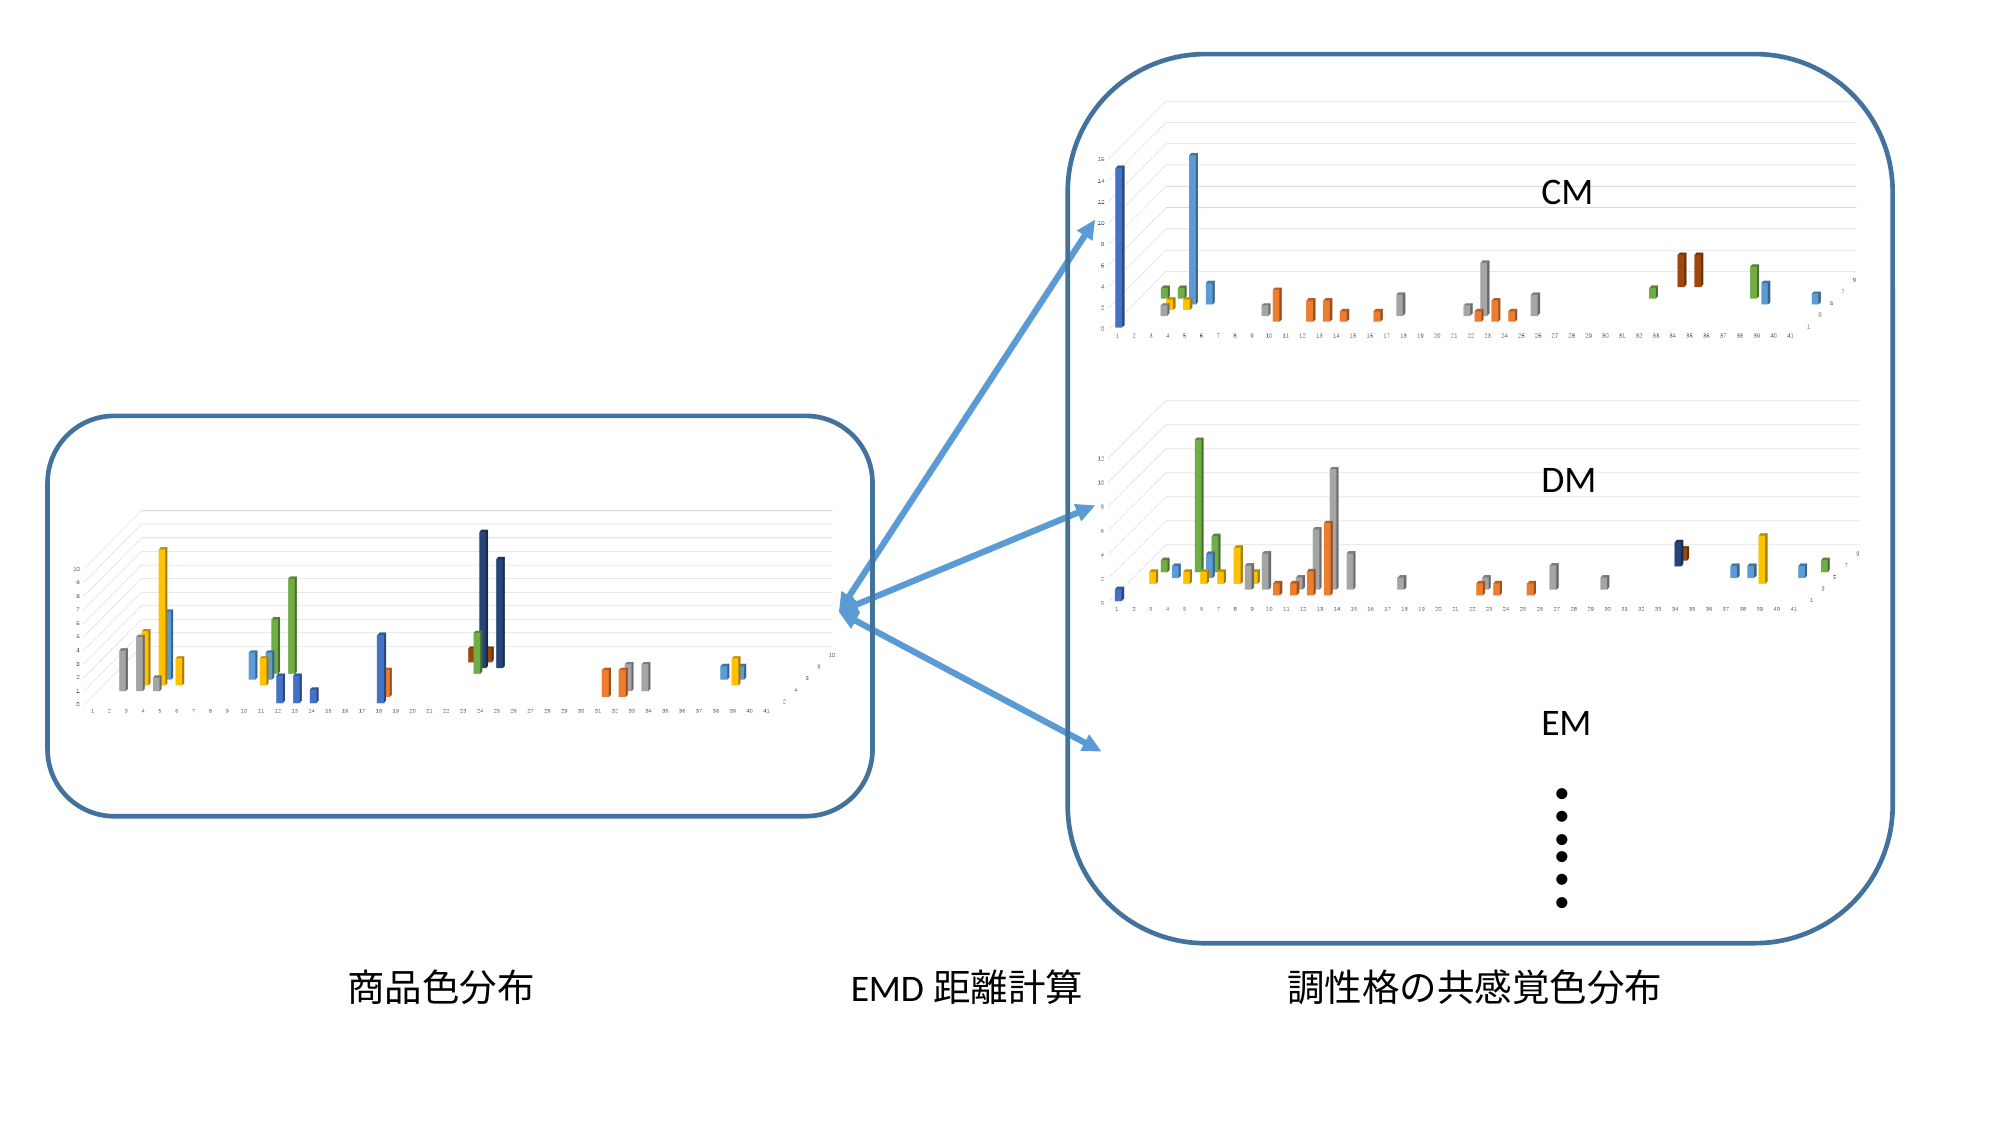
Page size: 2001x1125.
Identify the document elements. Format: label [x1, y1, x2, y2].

text_box [47, 54, 1893, 1018]
